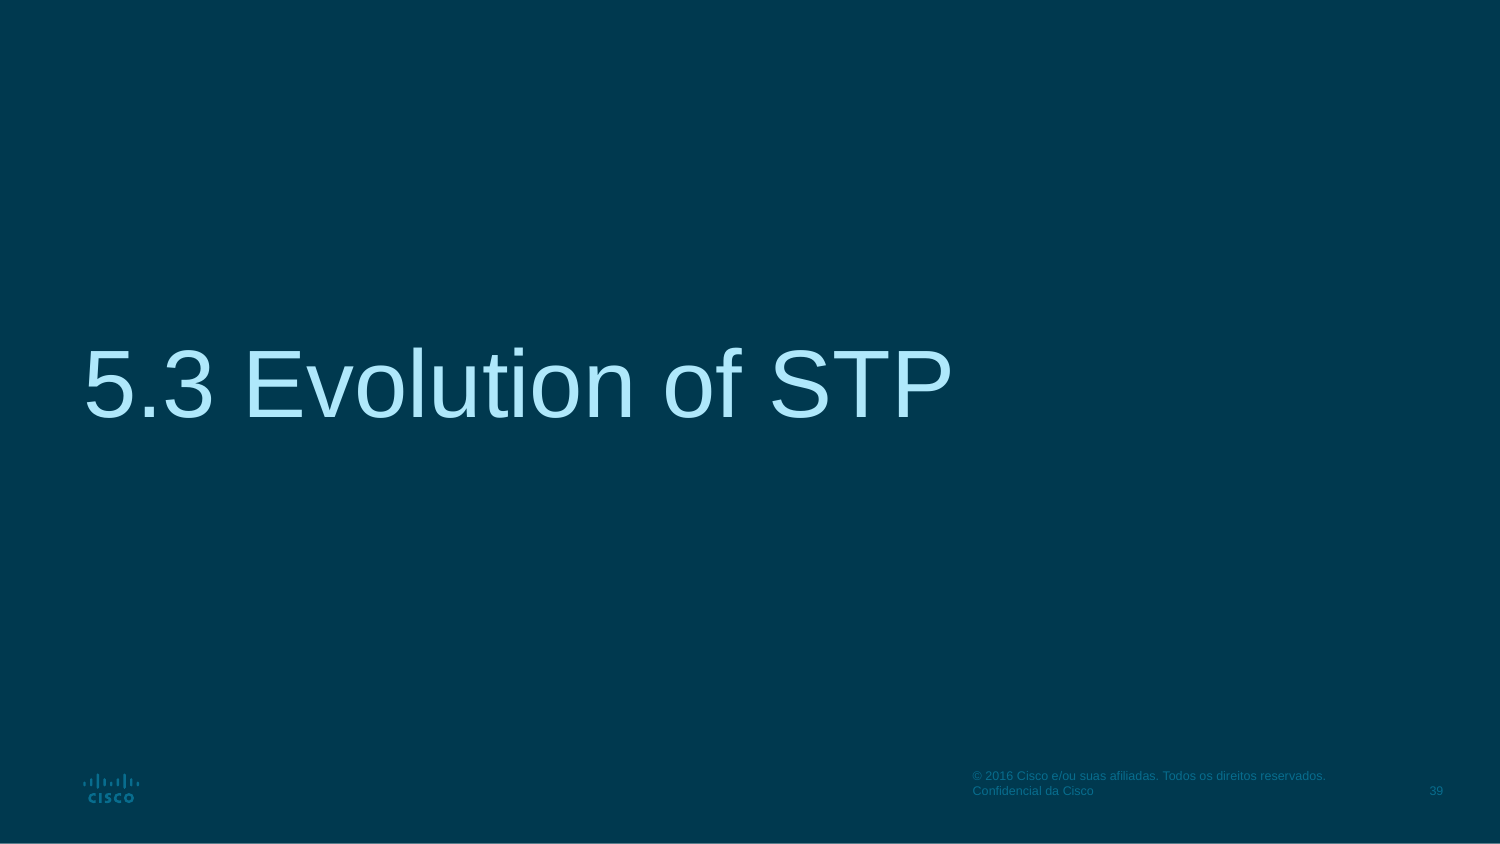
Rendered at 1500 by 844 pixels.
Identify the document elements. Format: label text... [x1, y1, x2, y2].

title 5.3 Evolution of STP [68, 293, 1356, 446]
